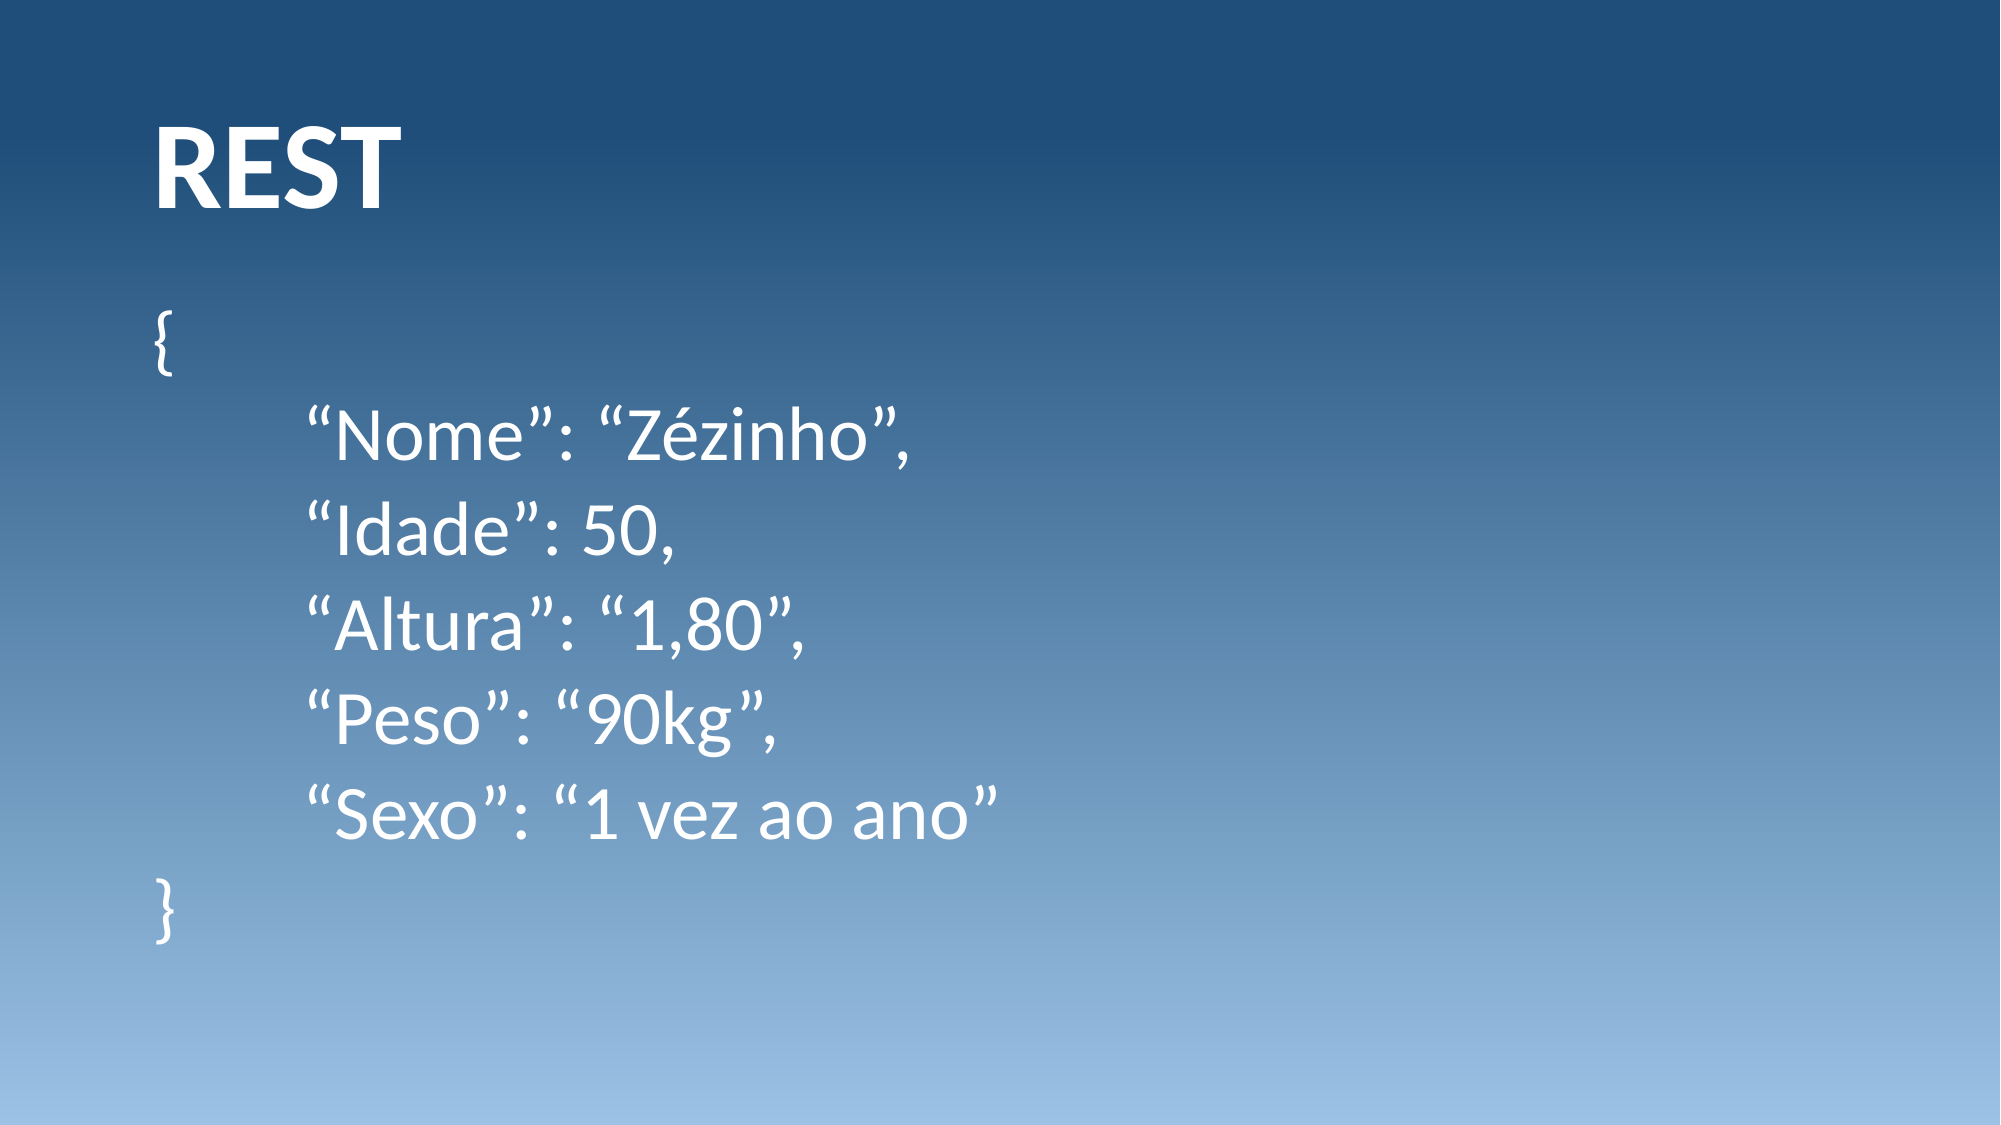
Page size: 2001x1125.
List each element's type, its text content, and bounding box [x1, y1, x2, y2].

list { “Nome”: “Zézinho”, “Idade”: 50, “Altura”: “1,80”, “Peso”: “90kg”, “Sexo”: “1 vez ao ano” } [137, 299, 1863, 1014]
title REST [137, 59, 1863, 278]
